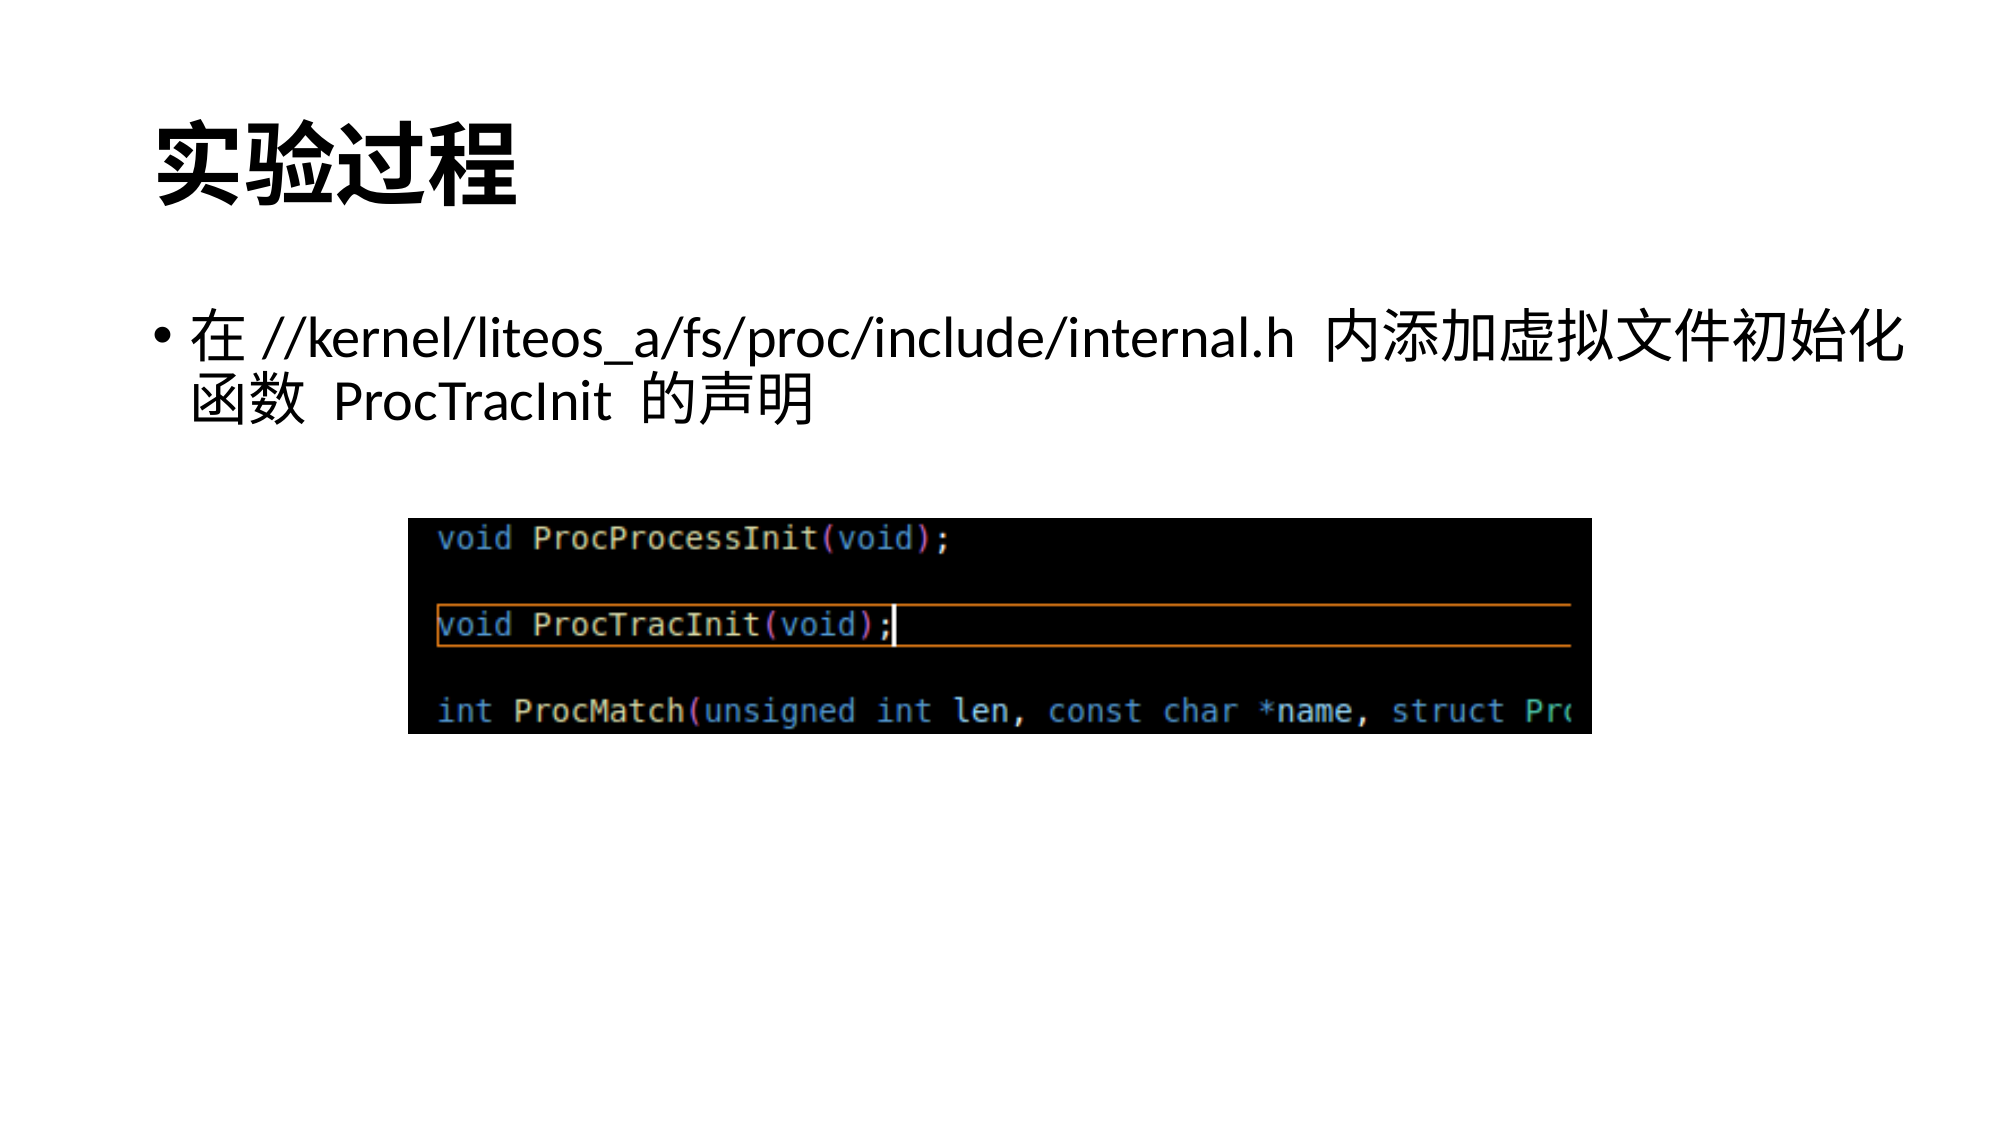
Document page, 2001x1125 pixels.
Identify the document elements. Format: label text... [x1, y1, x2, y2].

title 实验过程 [137, 59, 1863, 278]
picture [408, 518, 1592, 734]
list 在//kernel/liteos_a/fs/proc/include/internal.h 内添加虚拟文件初始化函数 ProcTracInit 的声明 [137, 299, 1959, 1014]
